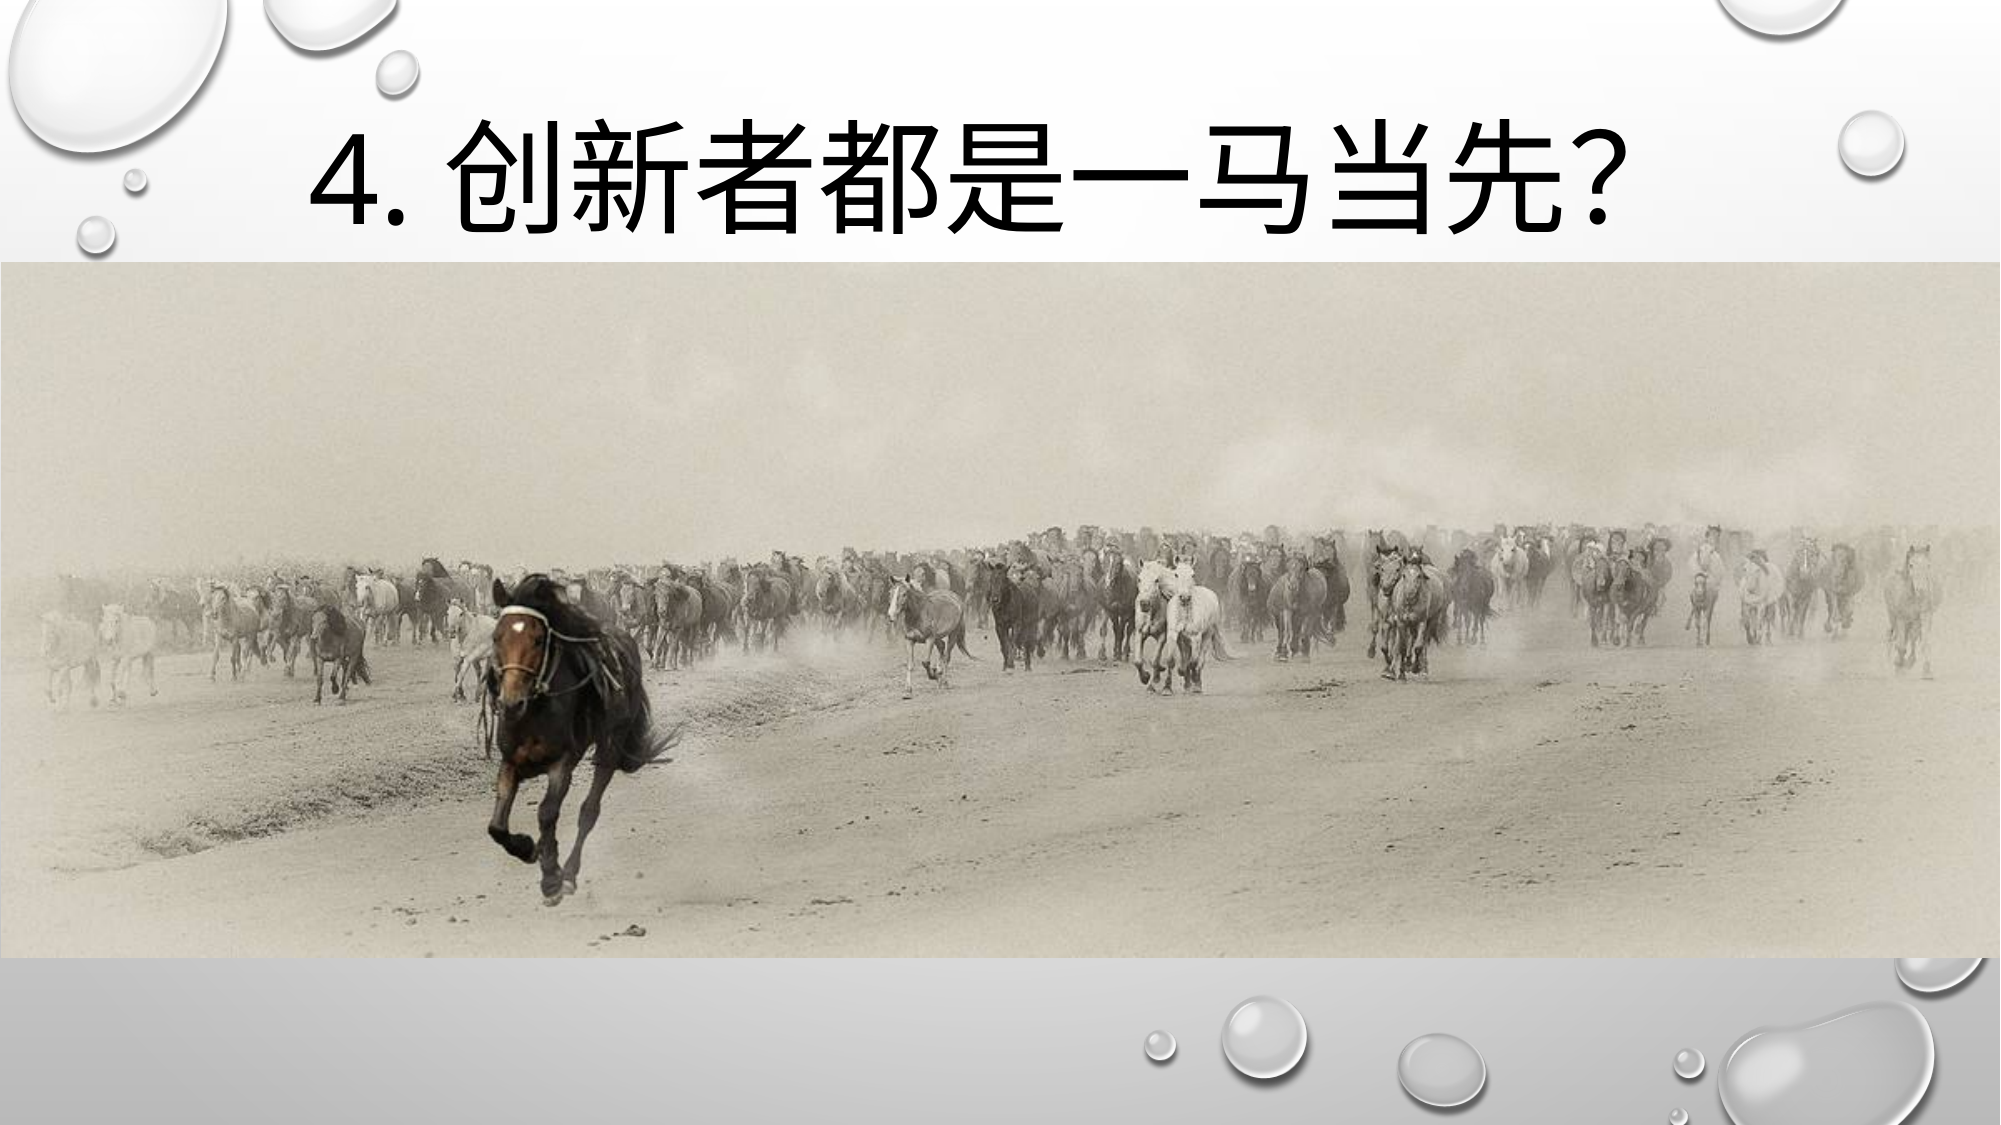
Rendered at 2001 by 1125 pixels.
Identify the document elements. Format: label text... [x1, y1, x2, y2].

title 4.创新者都是一马当先？ [150, 55, 1851, 260]
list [1, 262, 2000, 958]
picture [0, 0, 2000, 1125]
